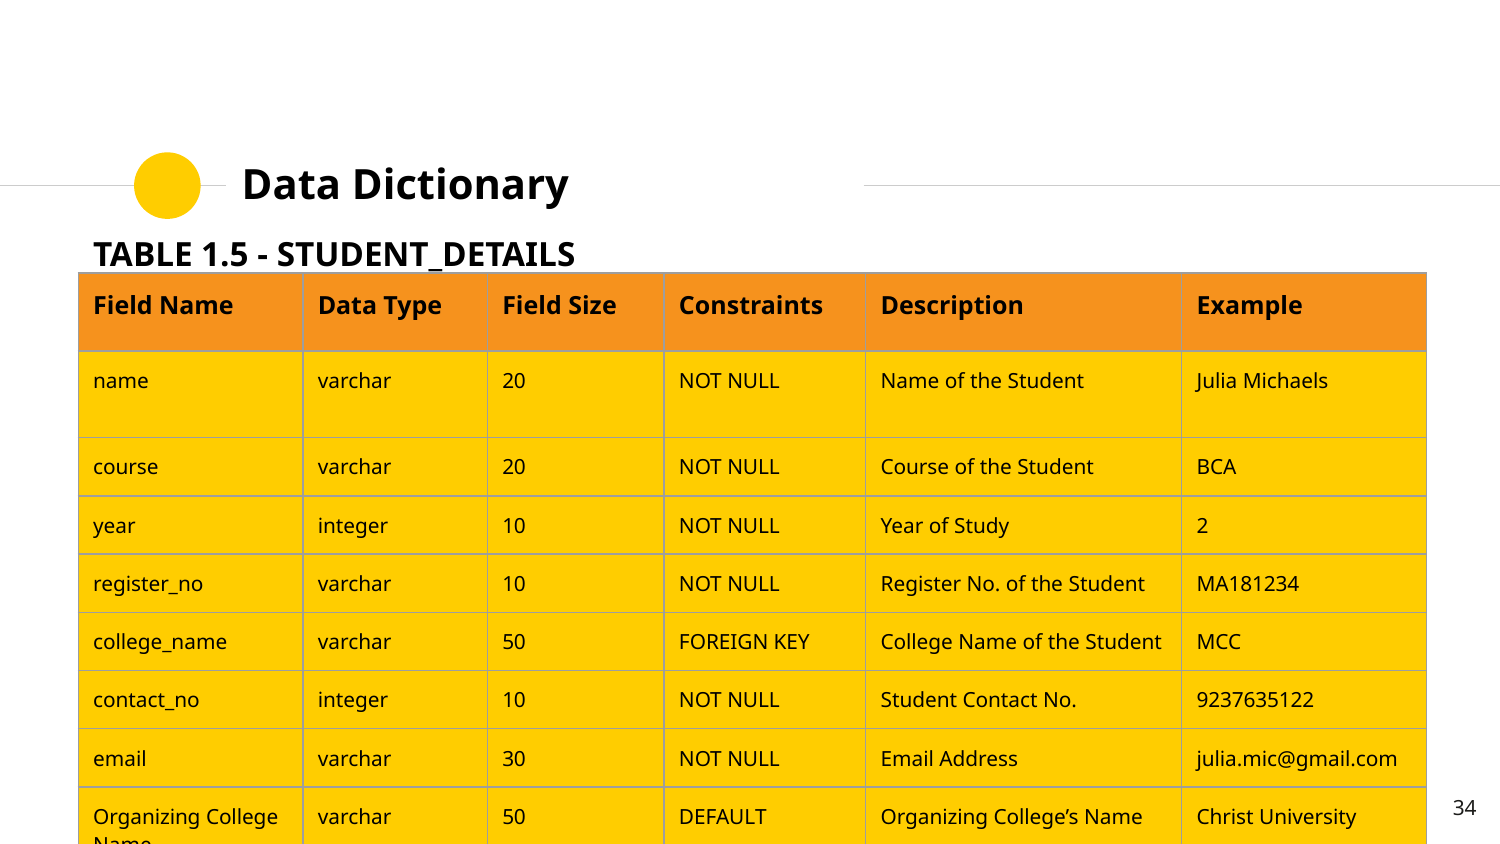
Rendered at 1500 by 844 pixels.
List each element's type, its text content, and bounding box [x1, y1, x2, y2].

table_cell 10 [488, 497, 663, 553]
table_cell varchar [304, 613, 487, 670]
table_cell 10 [488, 671, 663, 728]
table_cell 50 [488, 788, 663, 844]
table_cell NOT NULL [665, 352, 865, 437]
table_cell email [79, 729, 302, 786]
table_cell Email Address [866, 729, 1181, 786]
table_cell julia.mic@gmail.com [1182, 729, 1426, 786]
title Data Dictionary [226, 146, 863, 219]
table_cell Student Contact No. [866, 671, 1181, 728]
table_cell Christ University [1182, 788, 1426, 844]
table_cell name [79, 352, 302, 437]
table_cell Organizing College Name [79, 788, 302, 844]
table_cell 30 [488, 729, 663, 786]
table_cell NOT NULL [665, 497, 865, 553]
table_cell NOT NULL [665, 555, 865, 612]
table_cell Organizing College’s Name [866, 788, 1181, 844]
table_cell College Name of the Student [866, 613, 1181, 670]
table_cell DEFAULT [665, 788, 865, 844]
table_header Field Name [79, 289, 302, 350]
table_cell NOT NULL [665, 438, 865, 495]
slide_number ‹#› [1427, 779, 1492, 844]
table_cell BCA [1182, 438, 1426, 495]
table_cell year [79, 497, 302, 553]
table_cell Course of the Student [866, 438, 1181, 495]
table_cell NOT NULL [665, 729, 865, 786]
table_header Constraints [665, 274, 865, 350]
table_cell varchar [304, 352, 487, 437]
table_cell register_no [79, 555, 302, 612]
table_header Data Type [304, 289, 487, 350]
table_cell Julia Michaels [1182, 352, 1426, 437]
table_cell MCC [1182, 613, 1426, 670]
table_cell 2 [1182, 497, 1426, 553]
table_cell varchar [304, 788, 487, 844]
table_header Description [866, 274, 1181, 350]
table_header Example [1182, 274, 1426, 350]
table_cell Year of Study [866, 497, 1181, 553]
table_cell integer [304, 497, 487, 553]
table_cell Name of the Student [866, 352, 1181, 437]
table_cell FOREIGN KEY [665, 613, 865, 670]
table_cell course [79, 438, 302, 495]
text_box TABLE 1.5 - STUDENT_DETAILS [78, 218, 787, 289]
table_cell MA181234 [1182, 555, 1426, 612]
table_cell 20 [488, 352, 663, 437]
table_cell college_name [79, 613, 302, 670]
table_header Field Size [488, 289, 663, 350]
table_cell contact_no [79, 671, 302, 728]
table_cell NOT NULL [665, 671, 865, 728]
table_cell integer [304, 671, 487, 728]
table_cell 50 [488, 613, 663, 670]
table_cell 20 [488, 438, 663, 495]
table_cell varchar [304, 555, 487, 612]
table_cell varchar [304, 729, 487, 786]
table_cell Register No. of the Student [866, 555, 1181, 612]
table_cell 10 [488, 555, 663, 612]
table_cell varchar [304, 438, 487, 495]
table_cell 9237635122 [1182, 671, 1426, 728]
